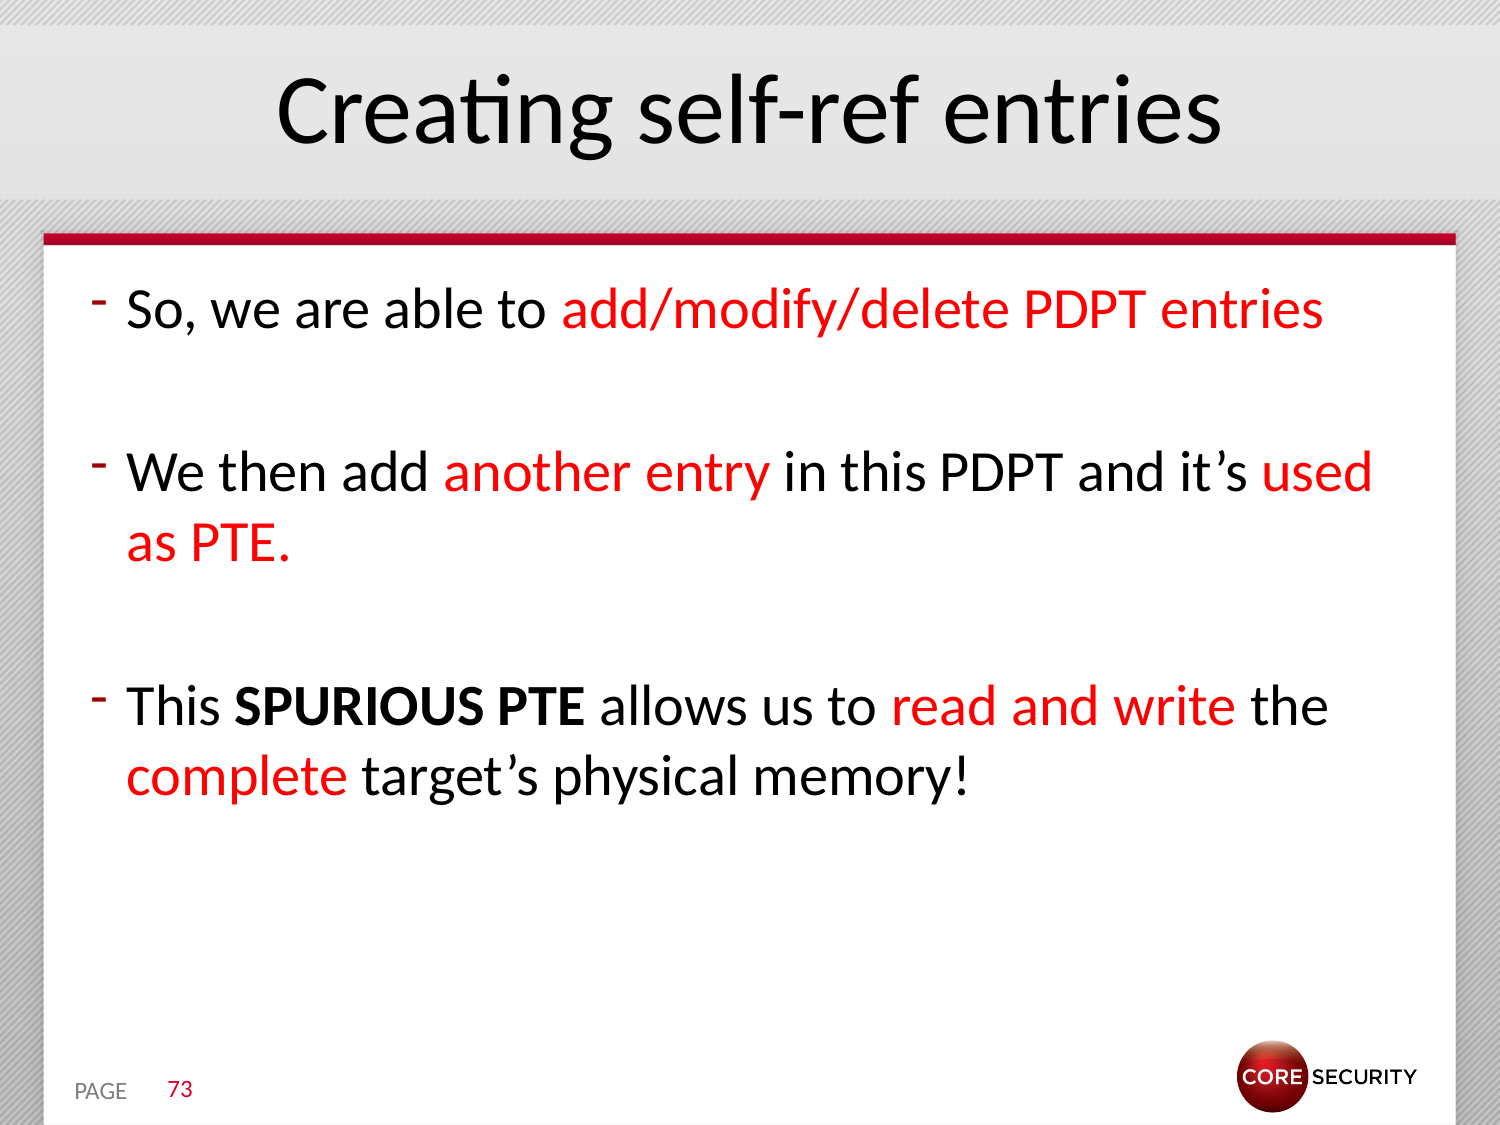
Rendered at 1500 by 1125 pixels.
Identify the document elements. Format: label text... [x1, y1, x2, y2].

title Creating self-ref entries [75, 67, 1425, 172]
list So, we are able to add/modify/delete PDPT entries We then add another entry in this PDPT and it’s used as PTE. This SPURIOUS PTE allows us to read and write the complete target’s physical memory! [75, 262, 1425, 1003]
picture [0, 0, 1500, 1125]
slide_number 73 [152, 1067, 503, 1111]
